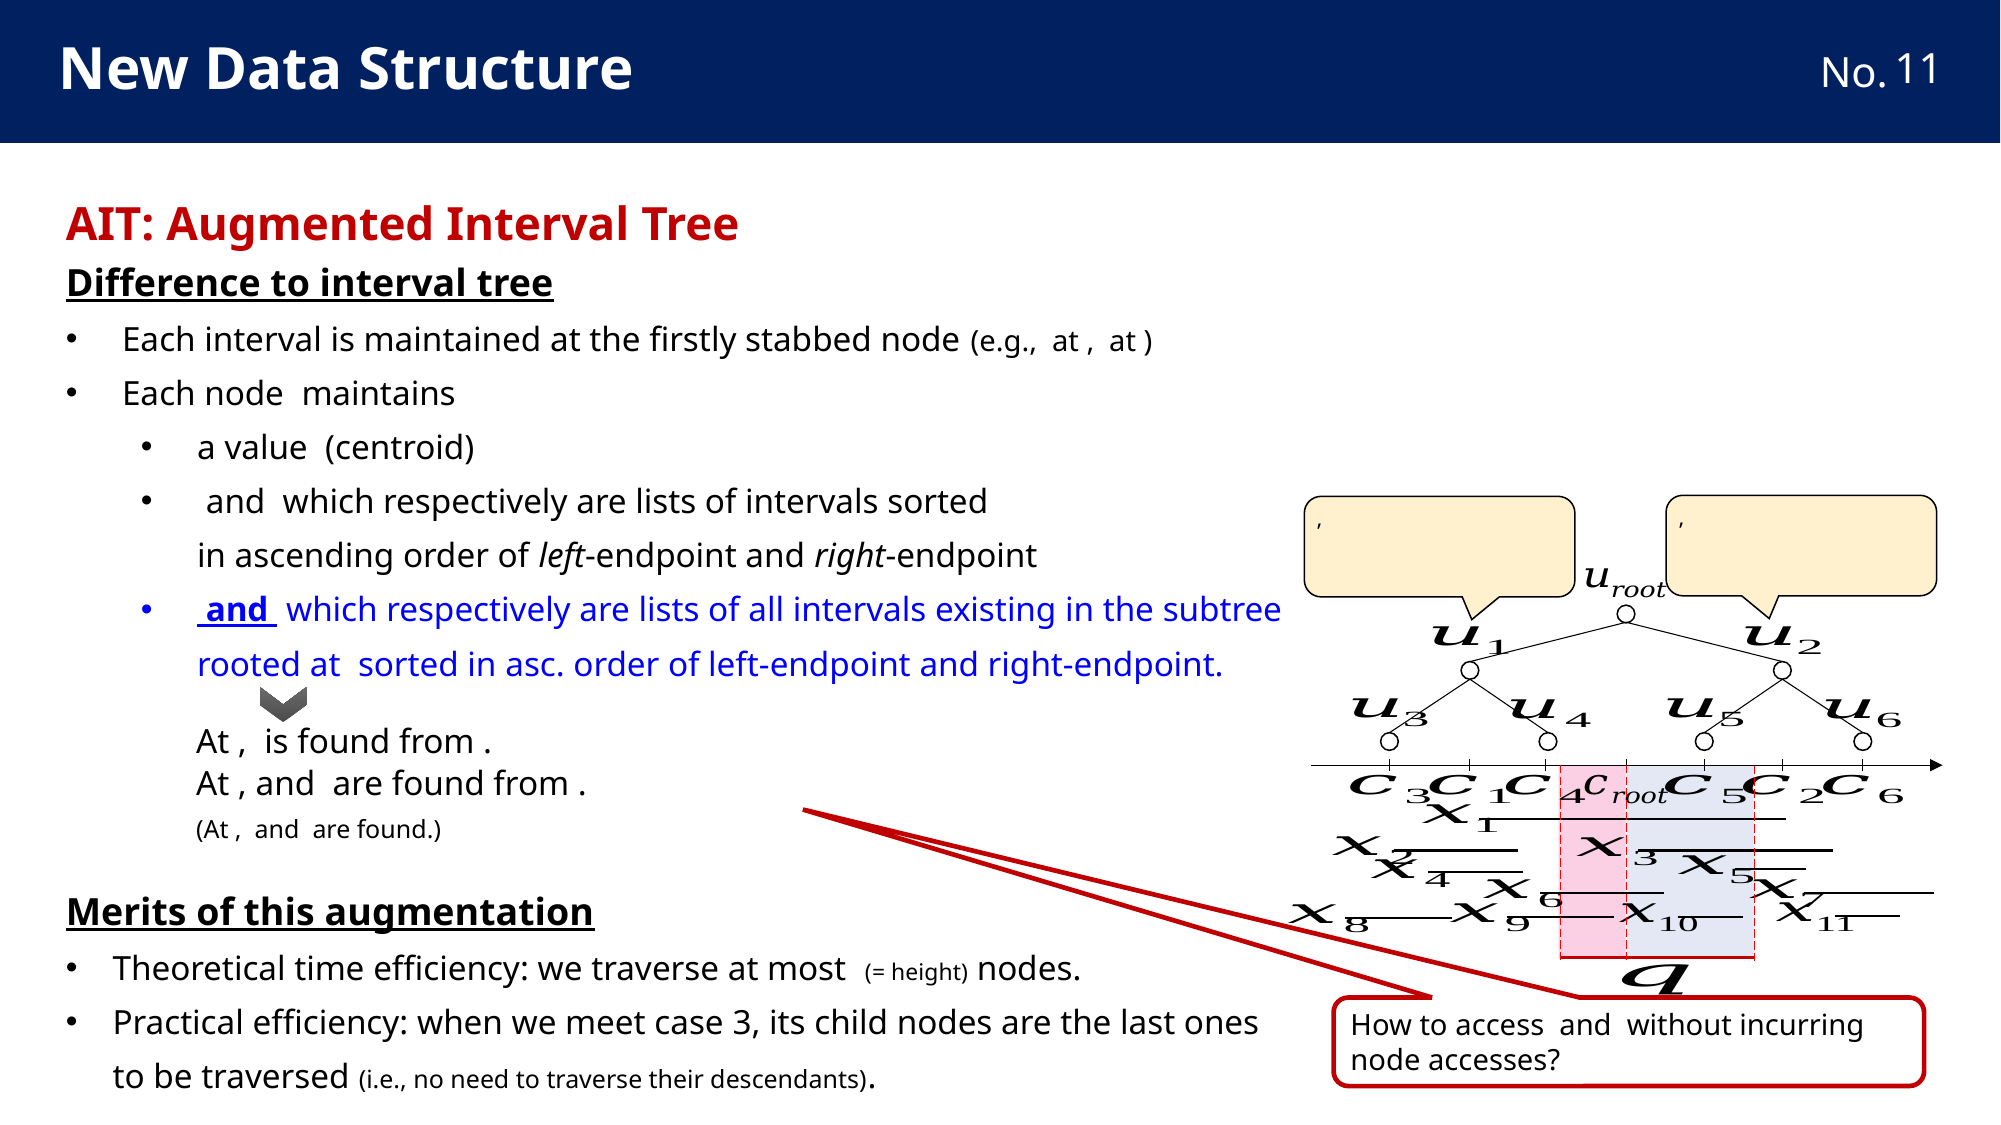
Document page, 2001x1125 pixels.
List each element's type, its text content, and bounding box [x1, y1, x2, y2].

text_box [1627, 820, 1754, 956]
text_box [1772, 660, 1793, 679]
text_box [258, 684, 308, 724]
text_box [802, 808, 1926, 1088]
text_box [1303, 495, 1576, 622]
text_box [1626, 622, 1783, 662]
text_box [1694, 731, 1715, 752]
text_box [1783, 679, 1863, 733]
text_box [1704, 679, 1783, 733]
slide_number 10 [1870, 45, 1968, 96]
text_box [1852, 731, 1873, 752]
text_box [1561, 766, 1626, 818]
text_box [1470, 679, 1549, 733]
text_box [1665, 494, 1938, 621]
text_box [1561, 894, 1626, 956]
text_box [1379, 731, 1400, 752]
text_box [1389, 679, 1470, 733]
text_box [1469, 622, 1626, 662]
title New Data Structure [0, 8, 2000, 133]
text_box [1616, 604, 1636, 622]
text_box [1460, 660, 1480, 679]
text_box [1561, 820, 1626, 892]
text_box [1538, 731, 1558, 752]
text_box [1627, 766, 1754, 818]
